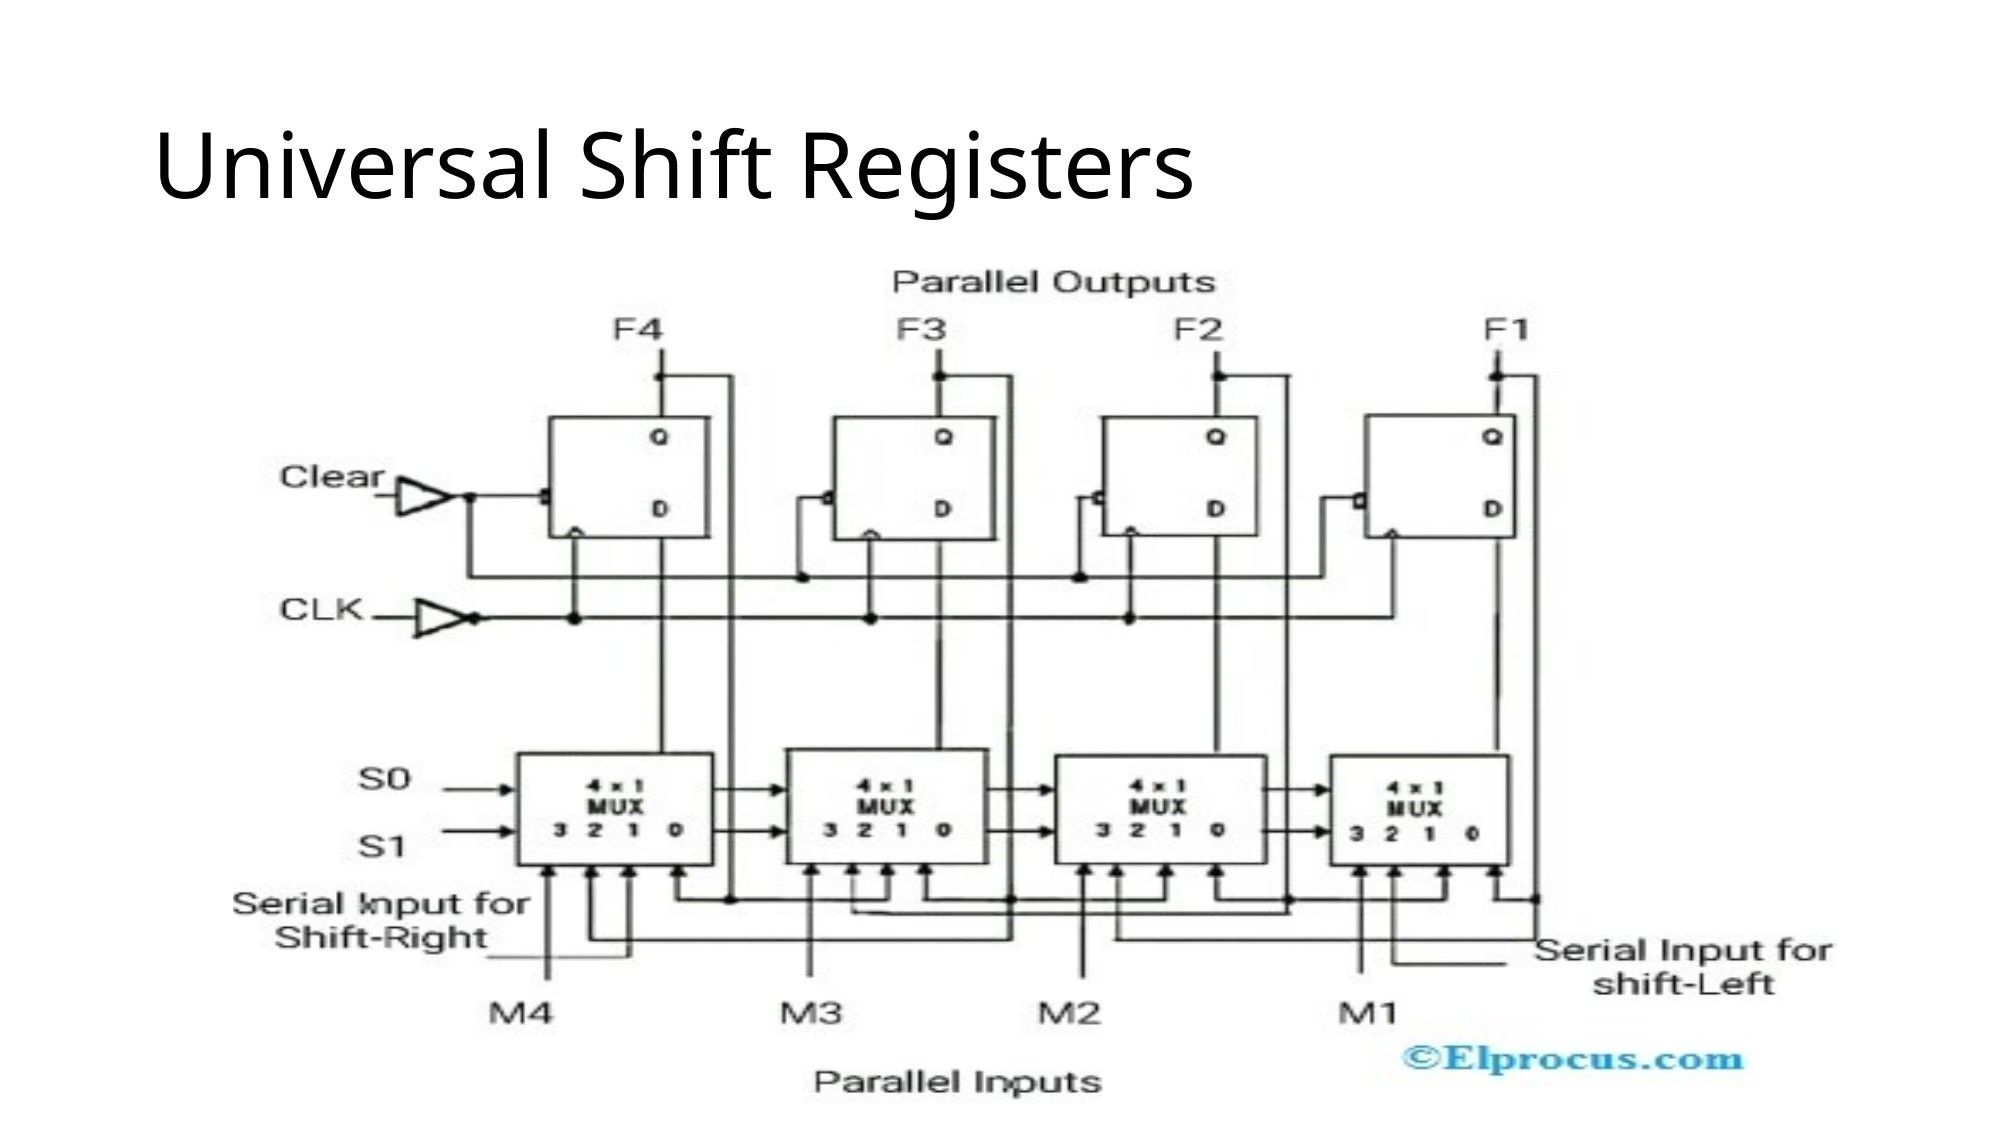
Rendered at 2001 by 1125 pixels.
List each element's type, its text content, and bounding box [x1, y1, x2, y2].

title Universal Shift Registers [137, 59, 1863, 278]
picture [232, 235, 1837, 1125]
